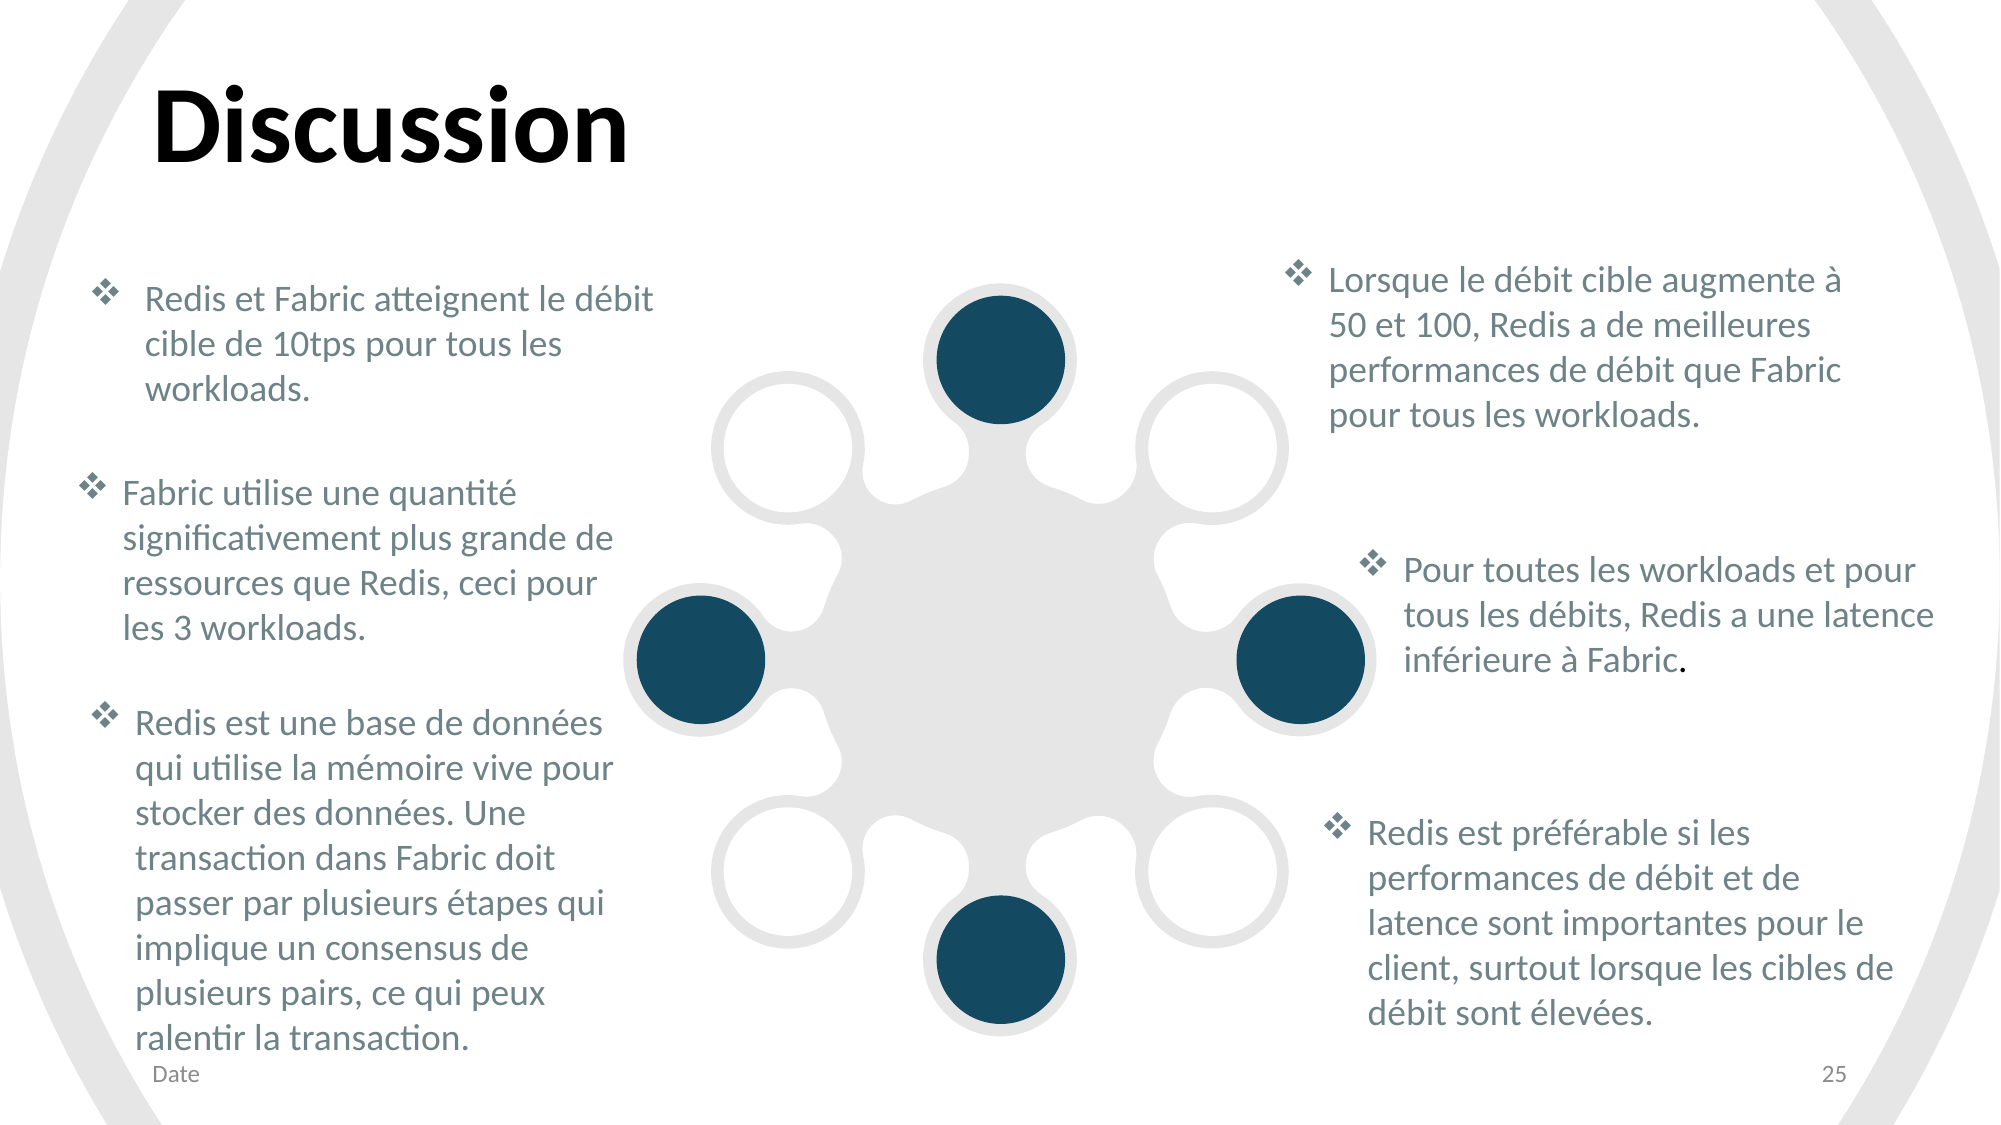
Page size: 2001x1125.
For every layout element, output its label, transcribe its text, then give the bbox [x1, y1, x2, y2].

text_box Lorsque le débit cible augmente à 50 et 100, Redis a de meilleures performances de débit que Fabric pour tous les workloads. [1266, 247, 1901, 443]
text_box Redis est une base de données qui utilise la mémoire vive pour stocker des données. Une transaction dans Fabric doit passer par plusieurs étapes qui implique un consensus de plusieurs pairs, ce qui peux ralentir la transaction. [73, 690, 670, 1110]
text_box Redis est préférable si les performances de débit et de latence sont importantes pour le client, surtout lorsque les cibles de débit sont élevées. [1305, 800, 1928, 1041]
slide_number 25 [1412, 1042, 1863, 1103]
title Discussion [137, 59, 1863, 195]
text_box Redis et Fabric atteignent le débit cible de 10tps pour tous les workloads. [73, 266, 737, 417]
text_box Pour toutes les workloads et pour tous les débits, Redis a une latence inférieure à Fabric. [1341, 537, 1961, 688]
text_box Fabric utilise une quantité significativement plus grande de ressources que Redis, ceci pour les 3 workloads. [60, 460, 640, 701]
